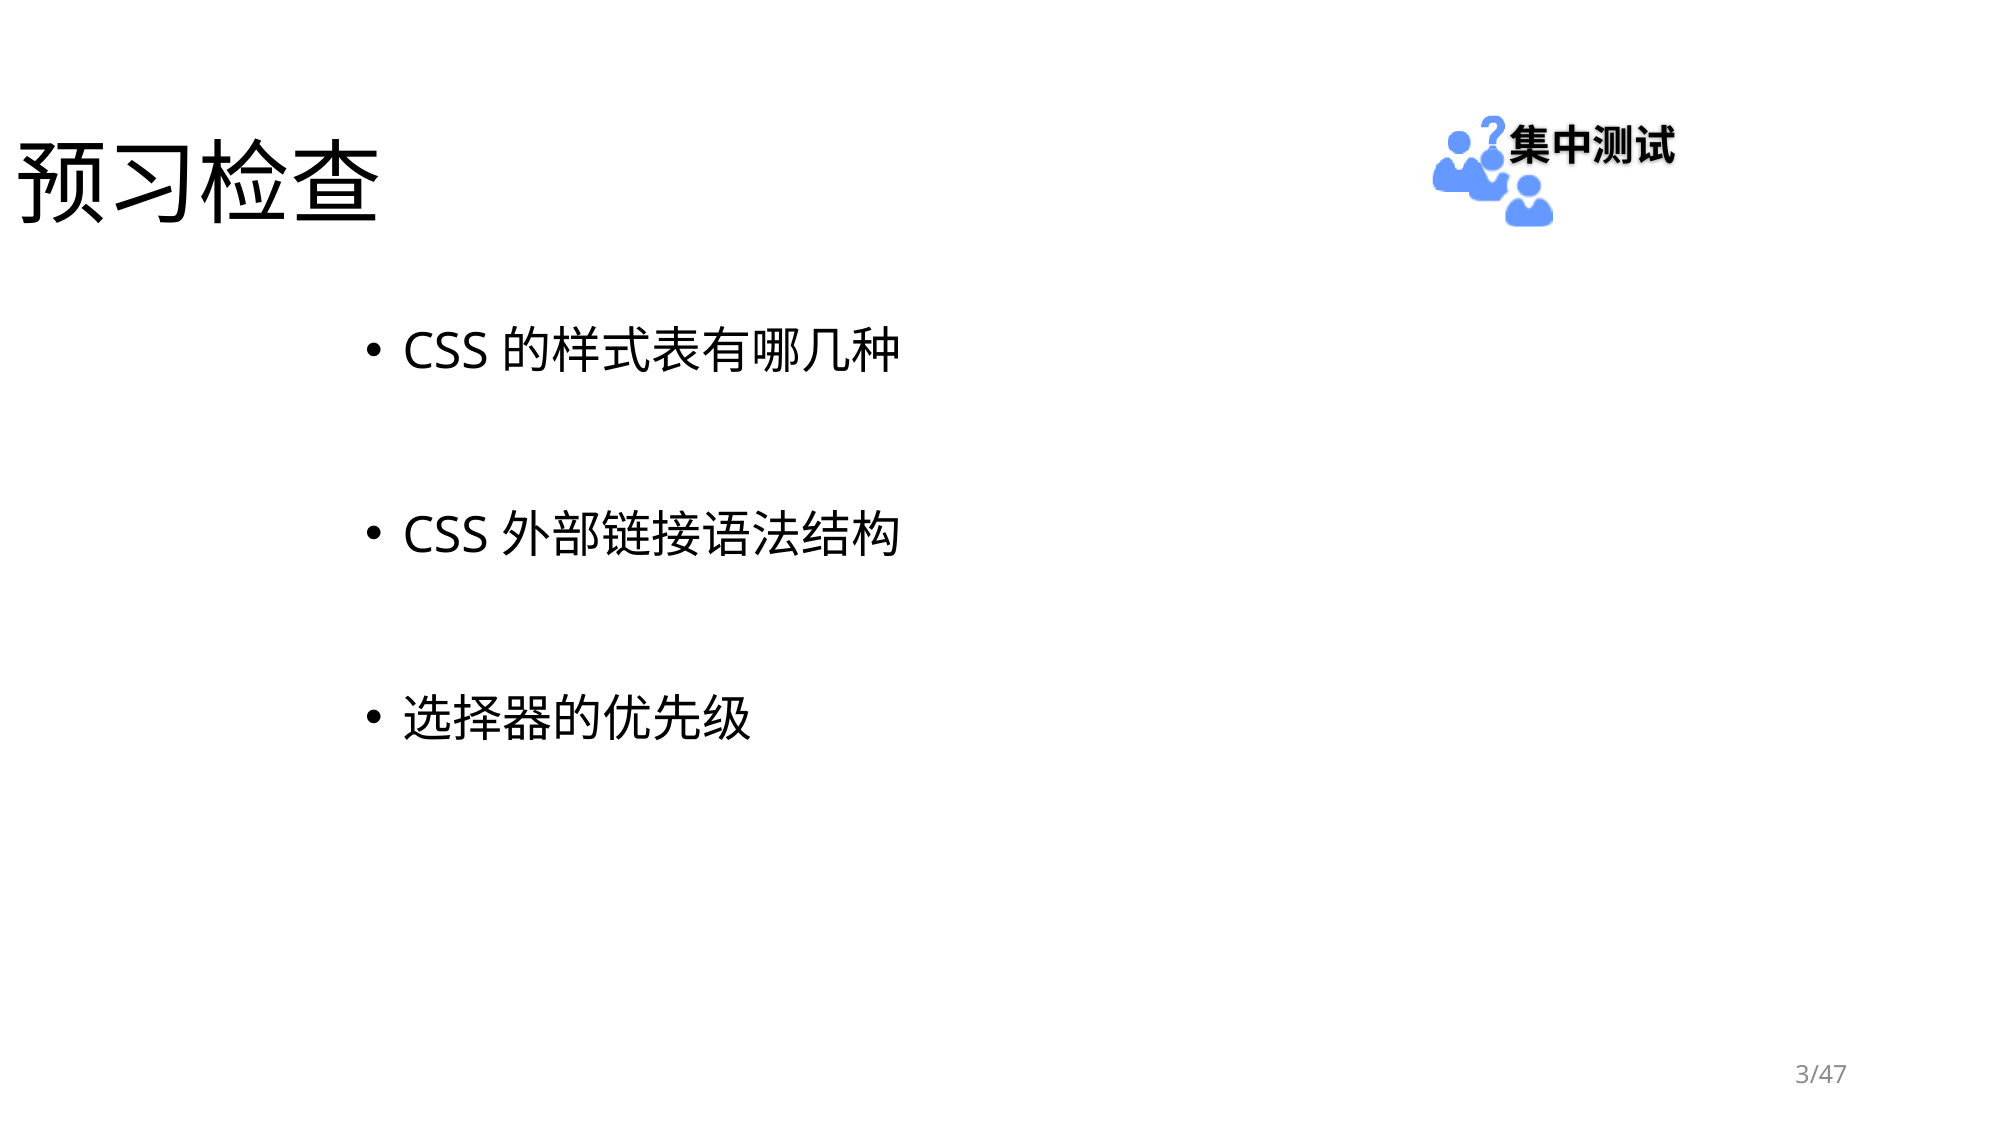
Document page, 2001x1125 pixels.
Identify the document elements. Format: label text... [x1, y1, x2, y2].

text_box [1428, 108, 1692, 229]
list CSS的样式表有哪几种 CSS外部链接语法结构 选择器的优先级 [275, 299, 2000, 1014]
title 预习检查 [0, 59, 1725, 278]
slide_number 3/47 [1412, 1042, 1863, 1103]
